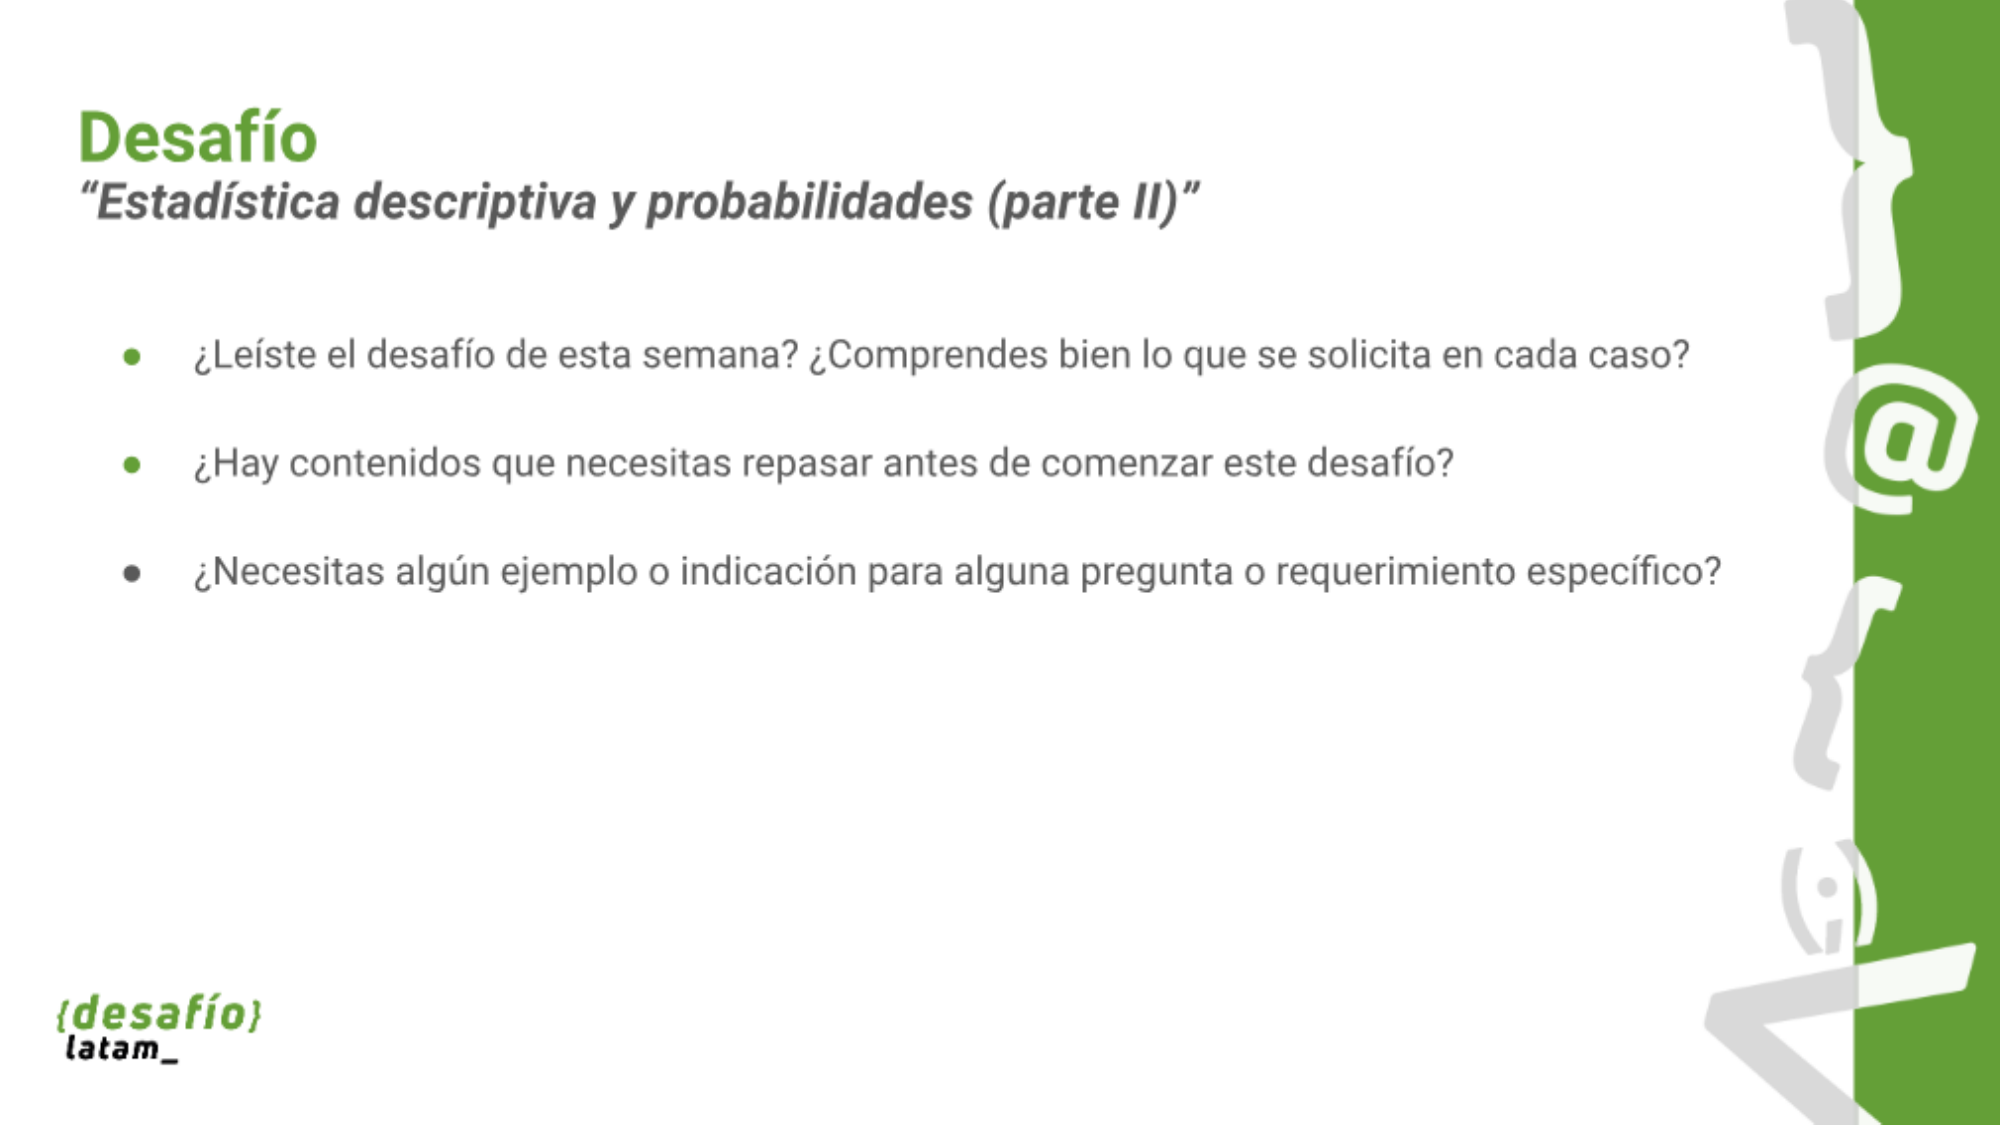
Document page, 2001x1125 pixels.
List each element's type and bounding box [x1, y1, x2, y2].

list [0, 0, 2000, 1125]
